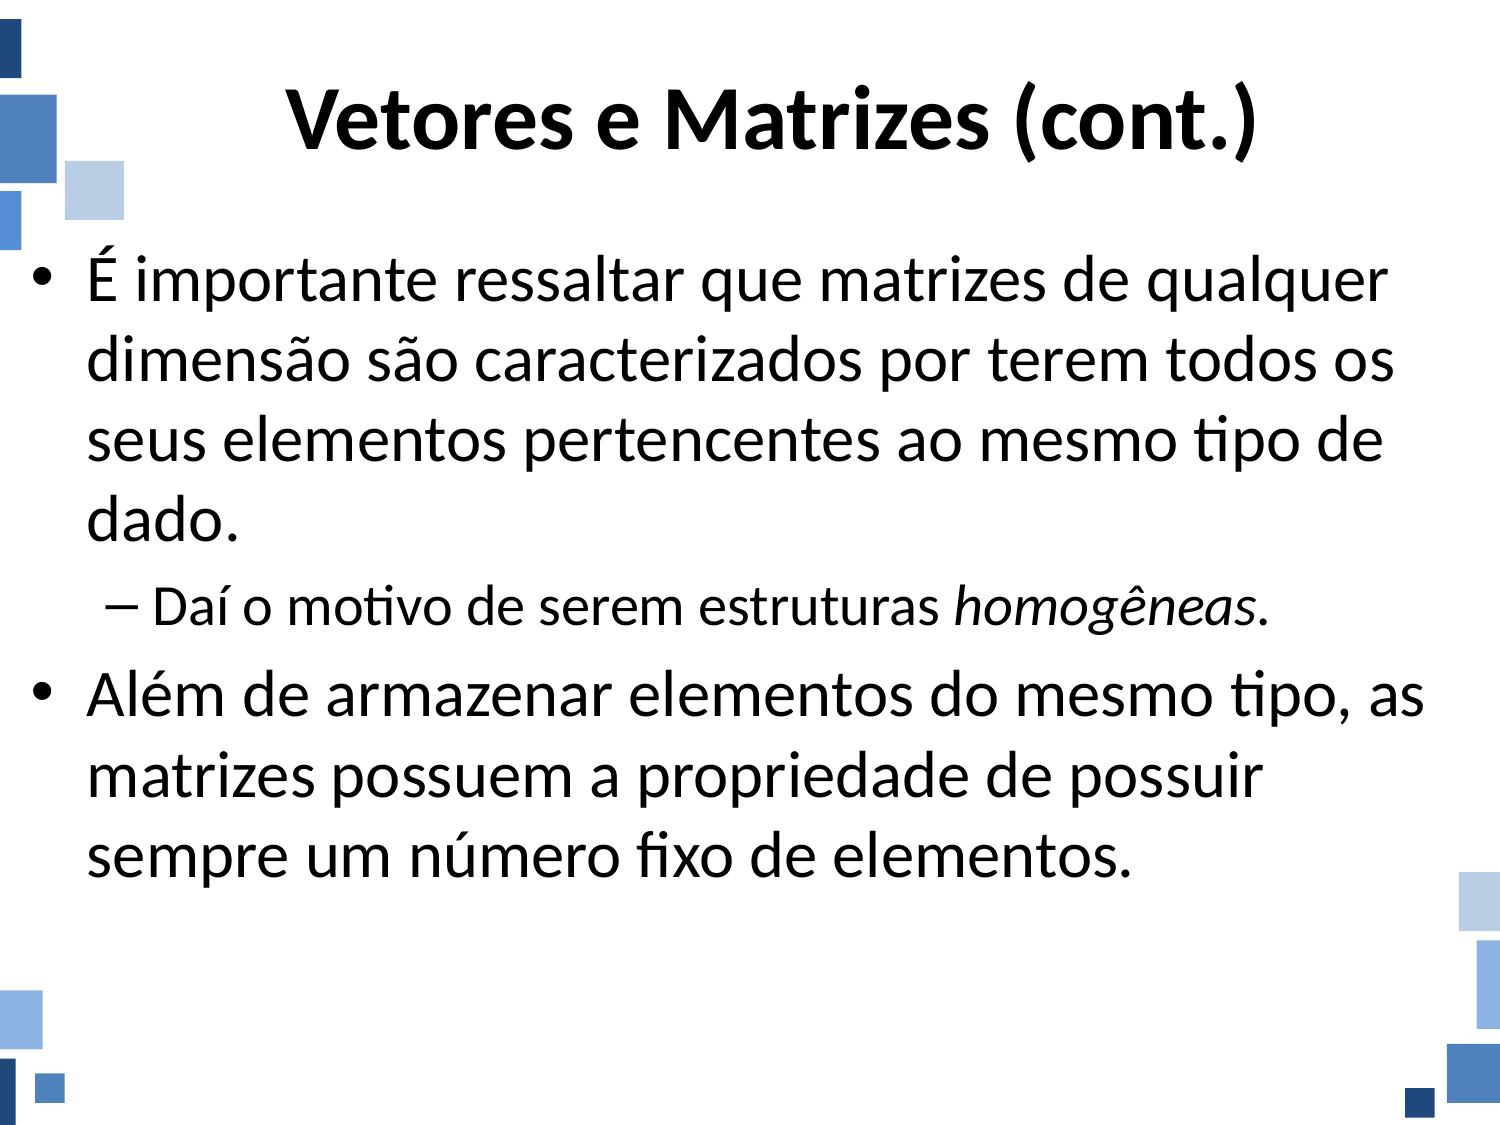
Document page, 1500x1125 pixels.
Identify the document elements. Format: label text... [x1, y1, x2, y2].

list É importante ressaltar que matrizes de qualquer dimensão são caracterizados por terem todos os seus elementos pertencentes ao mesmo tipo de dado. Daí o motivo de serem estruturas homogêneas. Além de armazenar elementos do mesmo tipo, as matrizes possuem a propriedade de possuir sempre um número fixo de elementos. [15, 227, 1483, 1050]
title Vetores e Matrizes (cont.) [64, 19, 1483, 207]
